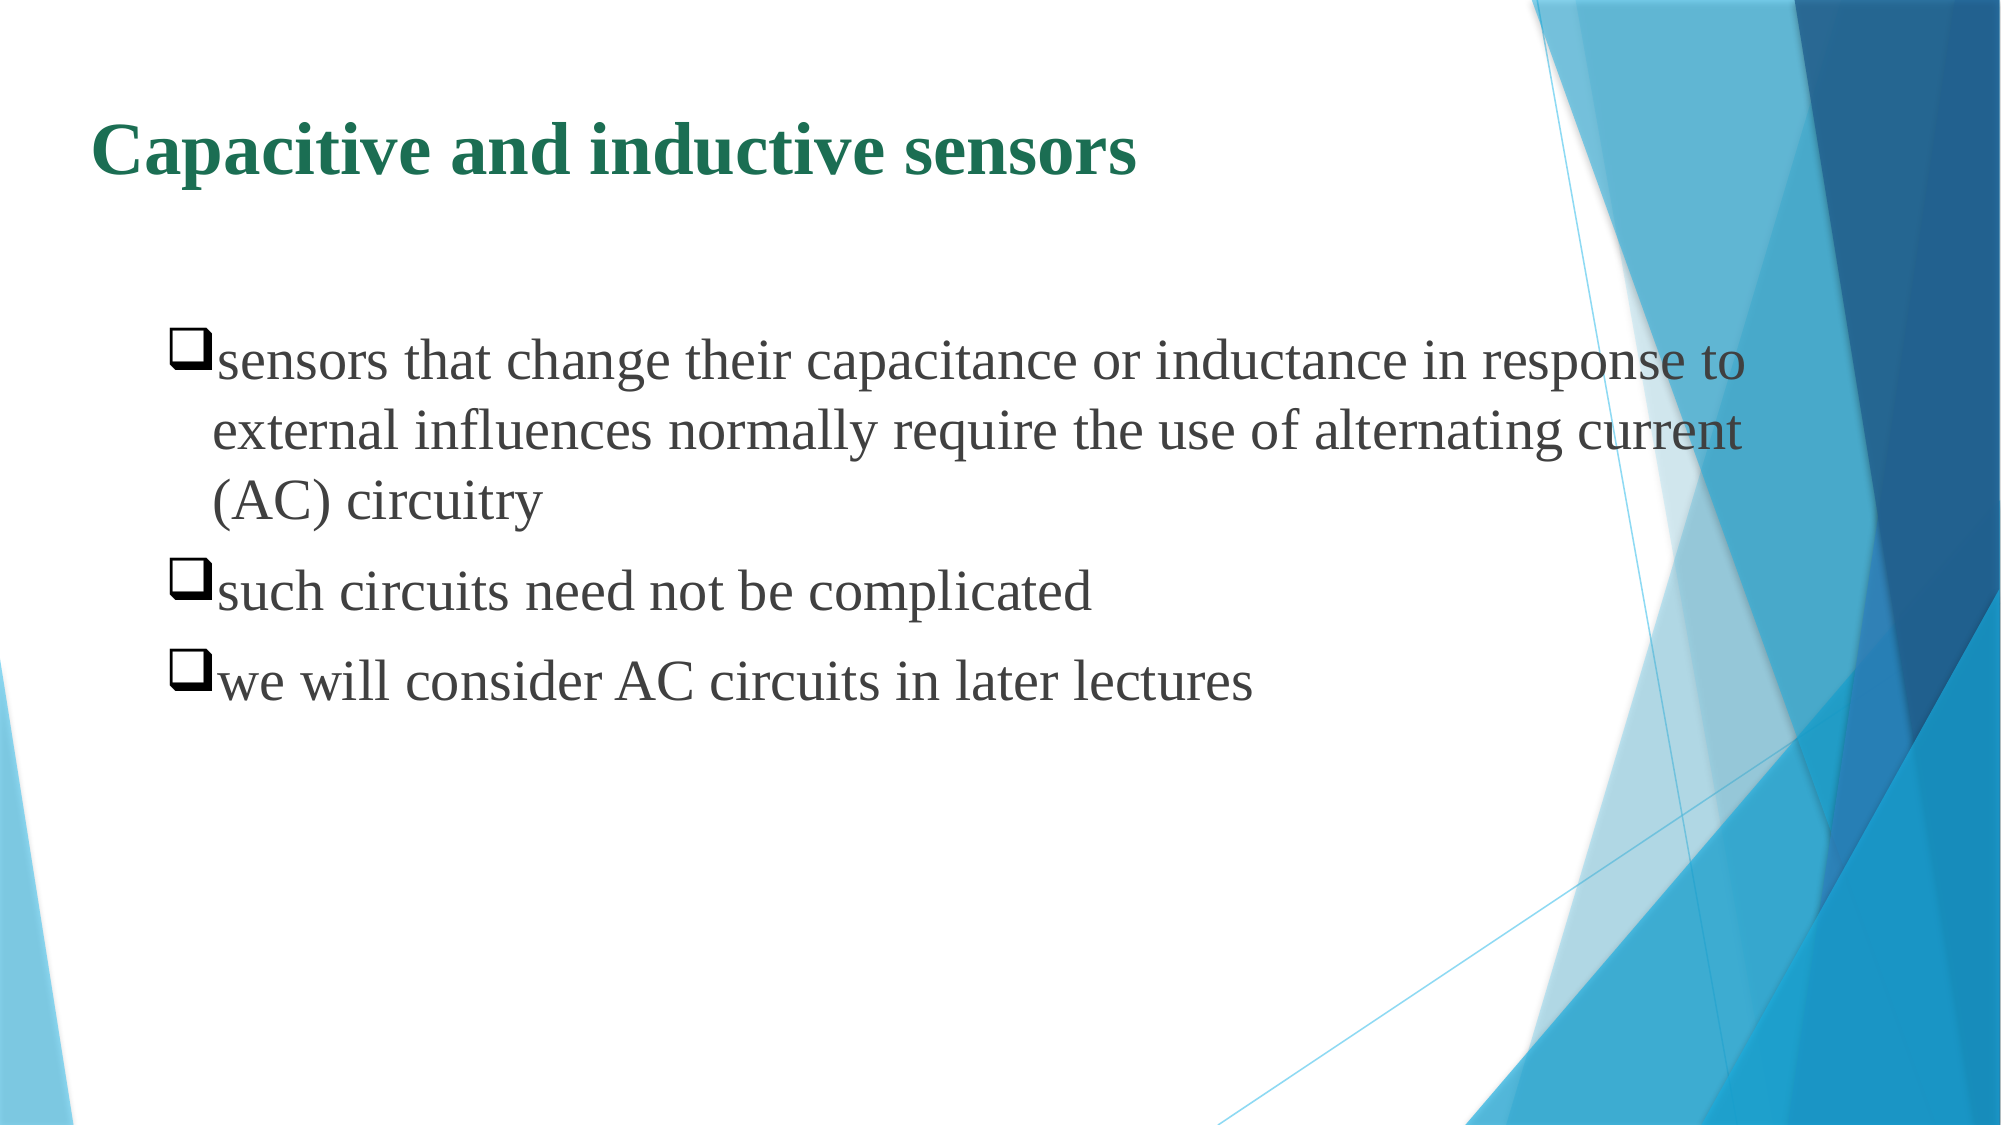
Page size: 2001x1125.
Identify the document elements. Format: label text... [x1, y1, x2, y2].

text_box Capacitive and inductive sensors sensors that change their capacitance or inductance in response to external influences normally require the use of alternating current (AC) circuitry such circuits need not be complicated we will consider AC circuits in later lectures [75, 92, 1796, 801]
